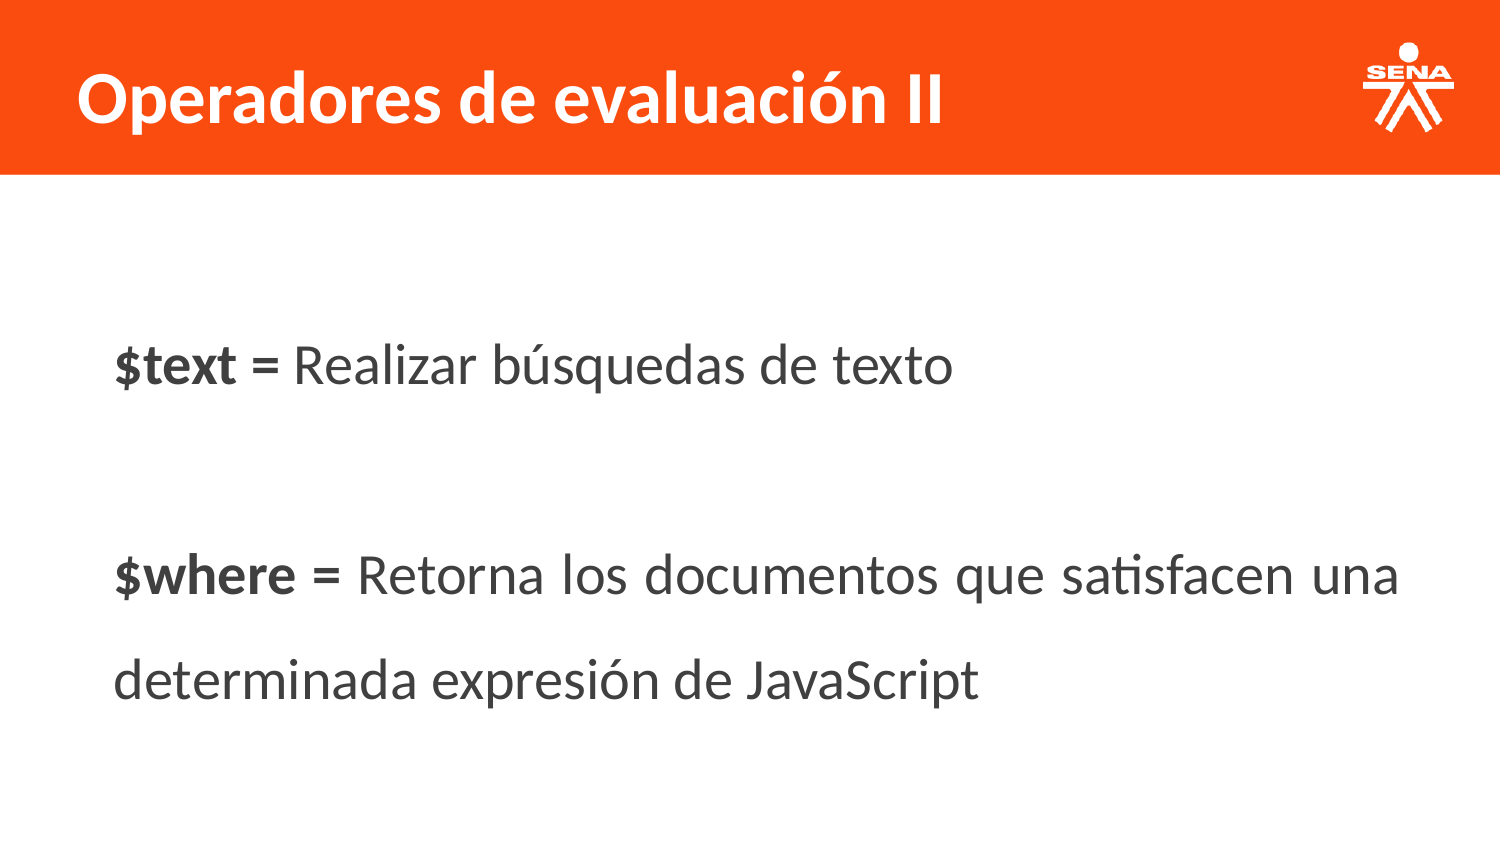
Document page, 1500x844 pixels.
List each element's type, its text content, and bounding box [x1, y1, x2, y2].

picture [0, 0, 1500, 844]
text_box Operadores de evaluación II [62, 40, 1133, 146]
text_box $text = Realizar búsquedas de texto $where = Retorna los documentos que satisfacen una determinada expresión de JavaScript [98, 283, 1416, 719]
